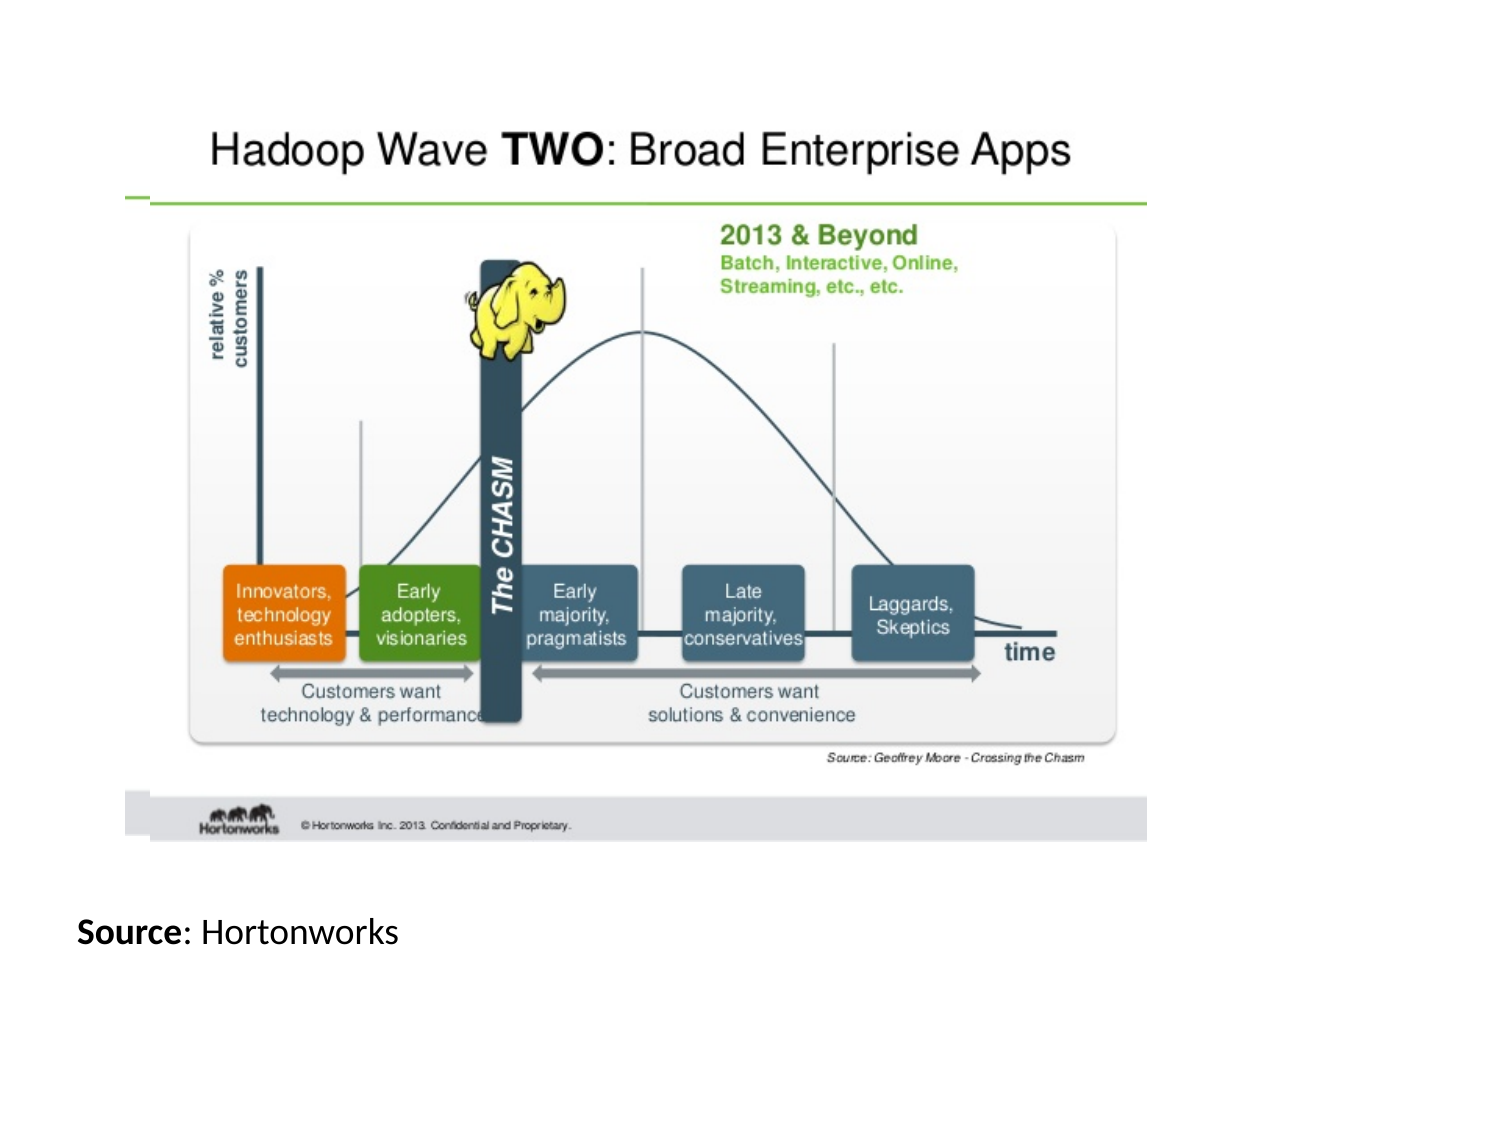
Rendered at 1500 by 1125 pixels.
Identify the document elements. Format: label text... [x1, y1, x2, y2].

picture [124, 87, 1147, 843]
text_box Source: Hortonworks [62, 899, 1350, 960]
